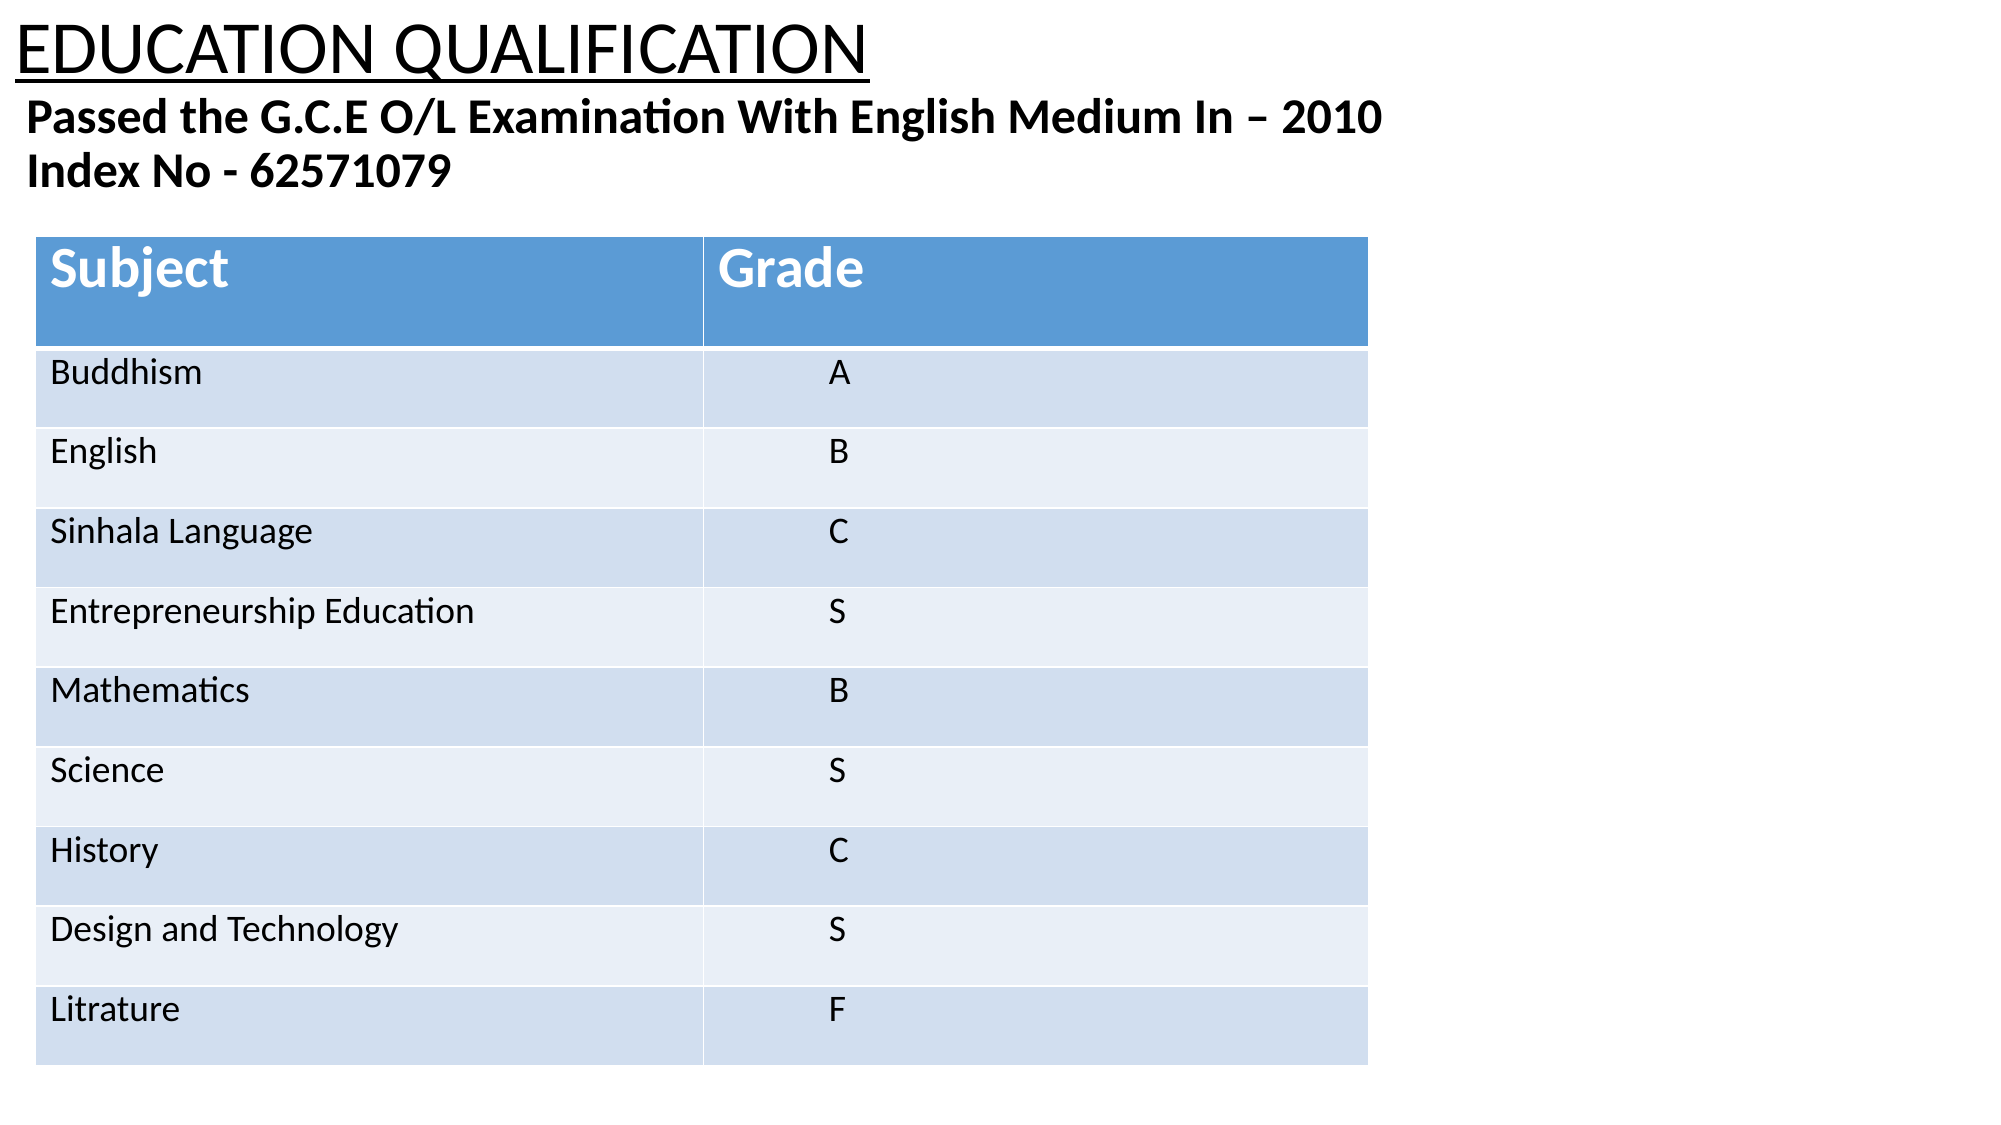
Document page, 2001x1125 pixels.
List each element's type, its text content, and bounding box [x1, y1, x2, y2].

table_cell S [704, 588, 1368, 666]
table_cell English [36, 429, 703, 507]
table_cell F [704, 987, 1368, 1065]
table_cell S [704, 907, 1368, 985]
table_cell Litrature [36, 987, 703, 1065]
list EDUCATION QUALIFICATION Passed the G.C.E O/L Examination With English Medium In – 2010 Index No - 62571079 [0, 1, 2000, 1125]
table_cell Sinhala Language [36, 509, 703, 587]
table_cell Mathematics [36, 668, 703, 746]
table_header Grade [704, 237, 1368, 346]
table_cell Design and Technology [36, 907, 703, 985]
table_cell Buddhism [36, 351, 703, 427]
table_cell Science [36, 748, 703, 826]
table_cell Entrepreneurship Education [36, 588, 703, 666]
table_cell B [704, 429, 1368, 507]
table_cell A [704, 351, 1368, 427]
table_cell B [704, 668, 1368, 746]
table_header Subject [36, 237, 703, 346]
table_cell S [704, 748, 1368, 826]
table_cell History [36, 827, 703, 905]
table_cell C [704, 509, 1368, 587]
table_cell C [704, 827, 1368, 905]
